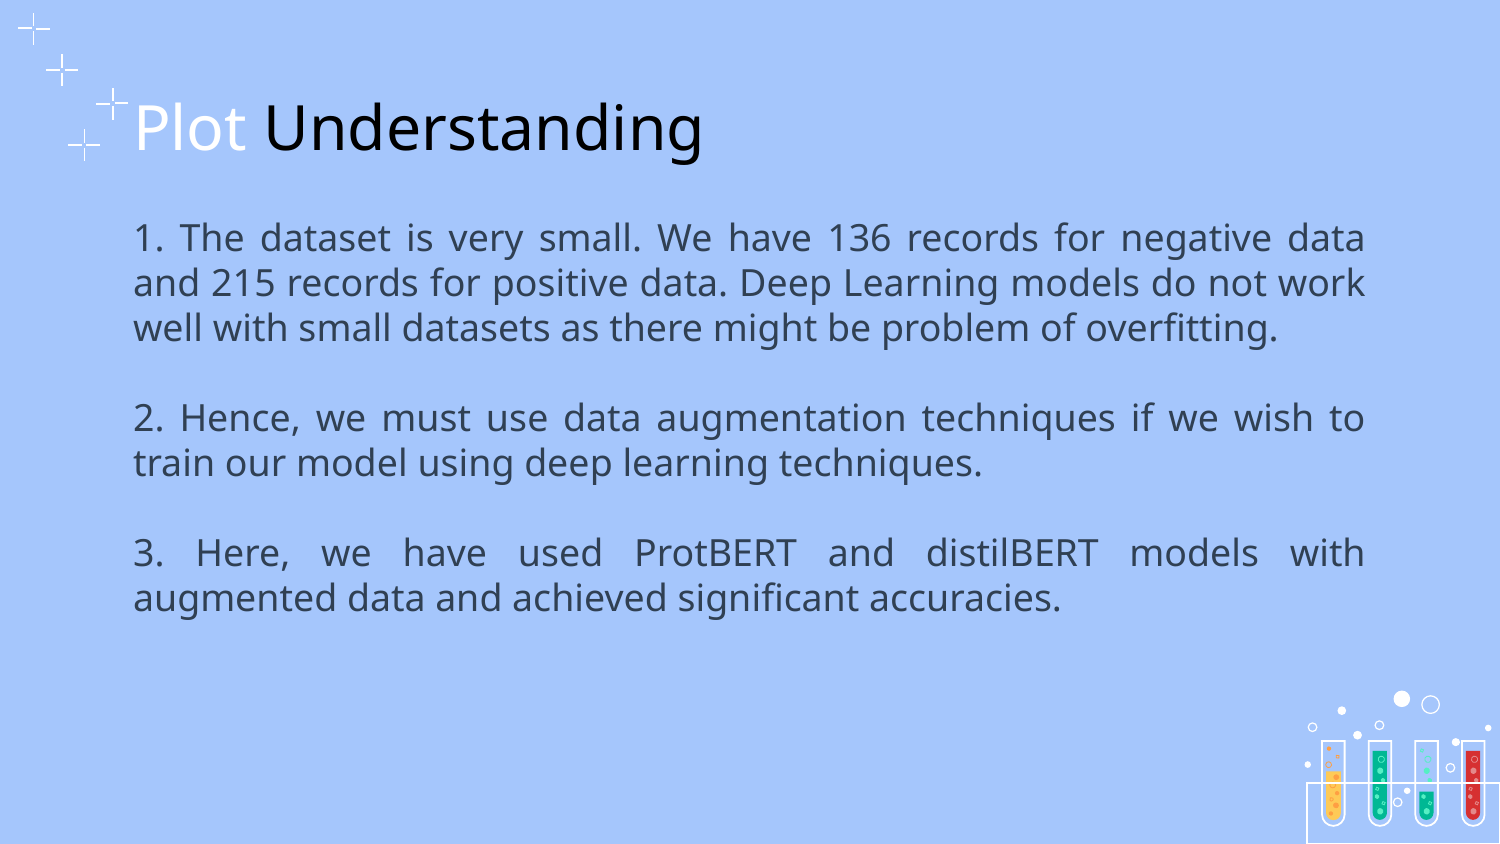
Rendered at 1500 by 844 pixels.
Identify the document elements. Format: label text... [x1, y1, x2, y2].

list 1. The dataset is very small. We have 136 records for negative data and 215 records for positive data. Deep Learning models do not work well with small datasets as there might be problem of overfitting. 2. Hence, we must use data augmentation techniques if we wish to train our model using deep learning techniques. 3. Here, we have used ProtBERT and distilBERT models with augmented data and achieved significant accuracies. [118, 199, 1382, 760]
title Plot Understanding [118, 72, 1382, 167]
